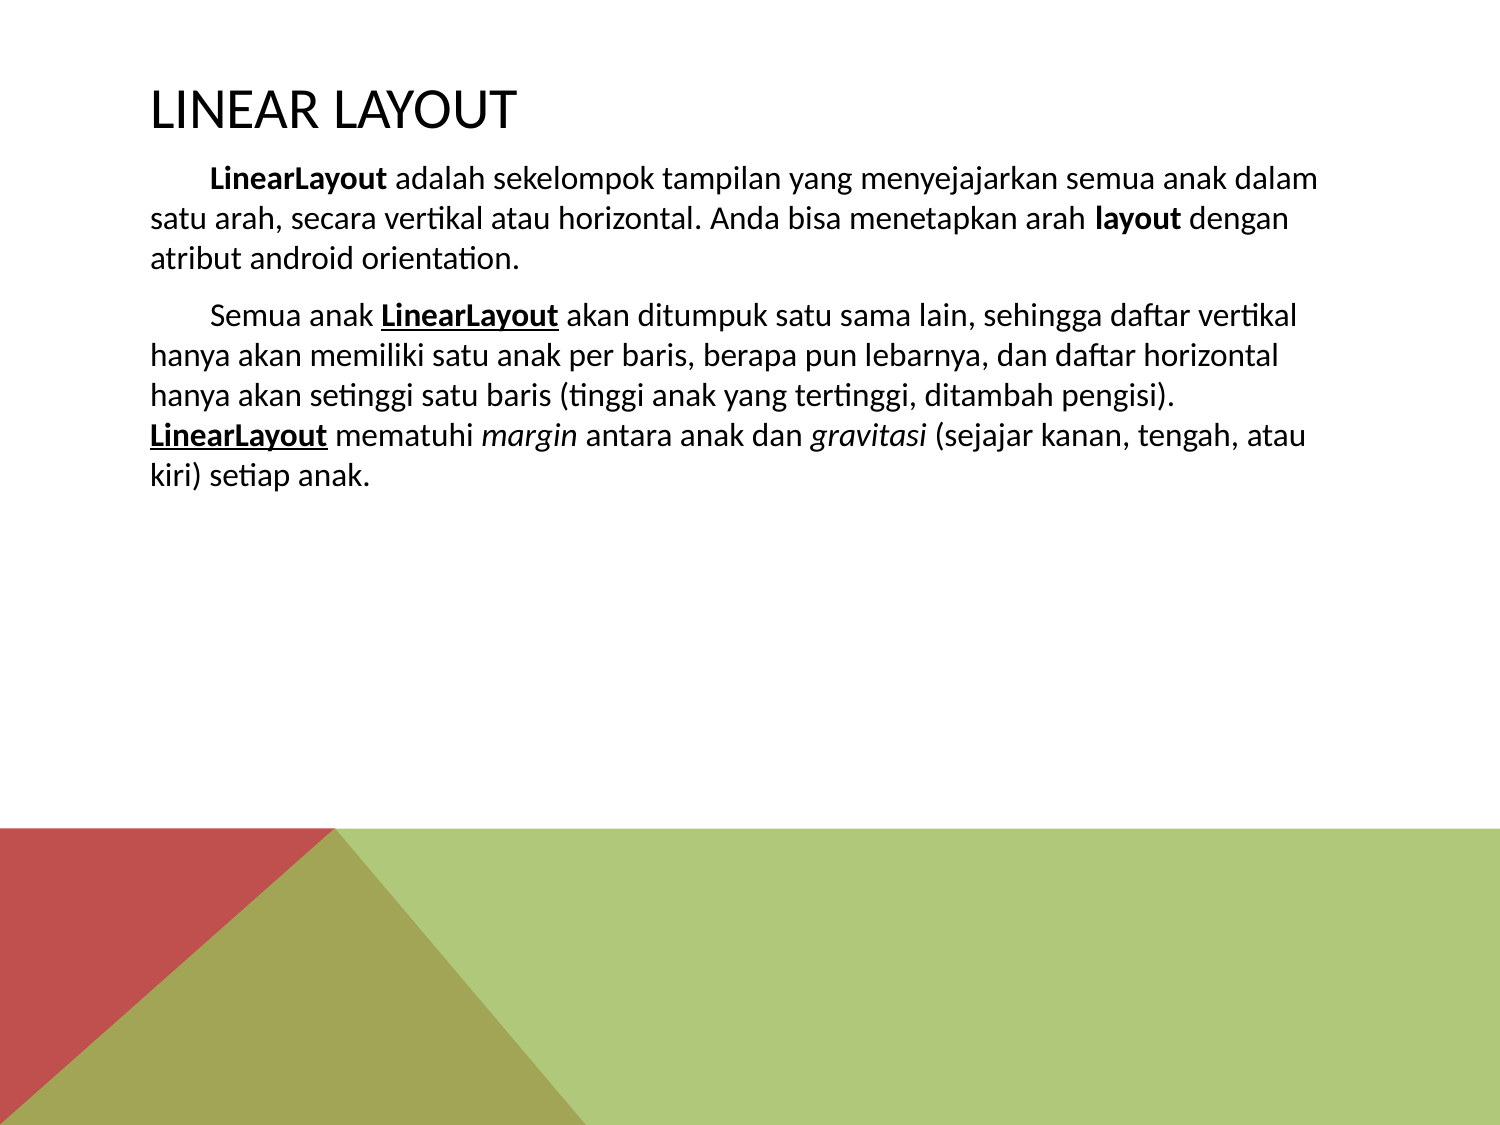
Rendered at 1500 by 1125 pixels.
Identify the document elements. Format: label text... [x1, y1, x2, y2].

title Linear layout [135, 60, 1369, 149]
list LinearLayout adalah sekelompok tampilan yang menyejajarkan semua anak dalam satu arah, secara vertikal atau horizontal. Anda bisa menetapkan arah layout dengan atribut android orientation. Semua anak LinearLayout akan ditumpuk satu sama lain, sehingga daftar vertikal hanya akan memiliki satu anak per baris, berapa pun lebarnya, dan daftar horizontal hanya akan setinggi satu baris (tinggi anak yang tertinggi, ditambah pengisi). LinearLayout mematuhi margin antara anak dan gravitasi (sejajar kanan, tengah, atau kiri) setiap anak. [135, 149, 1369, 768]
